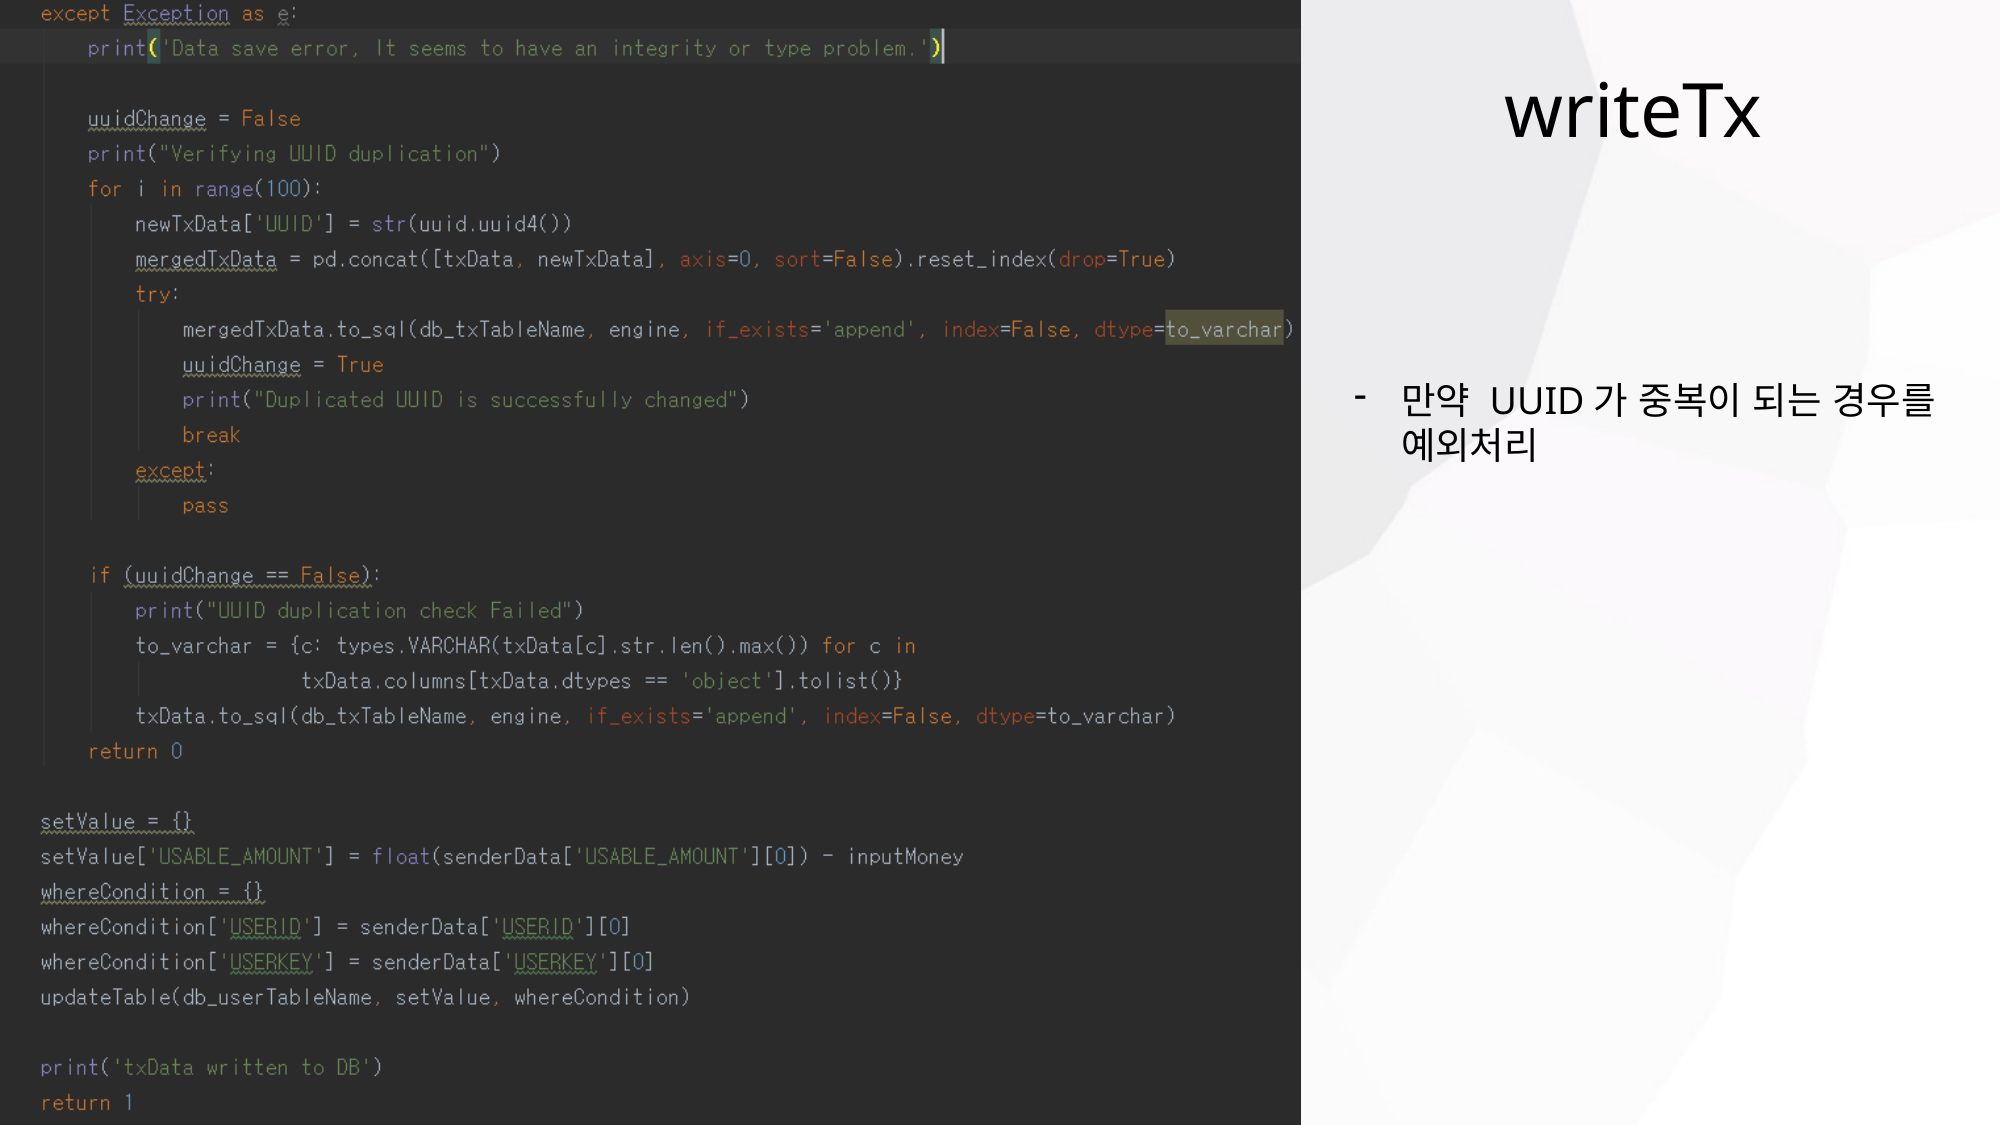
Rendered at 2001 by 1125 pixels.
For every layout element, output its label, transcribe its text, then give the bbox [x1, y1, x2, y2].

picture [0, 0, 2001, 1125]
text_box writeTx 만약 UUID가 중복이 되는 경우를 예외처리 [1339, 54, 2000, 520]
